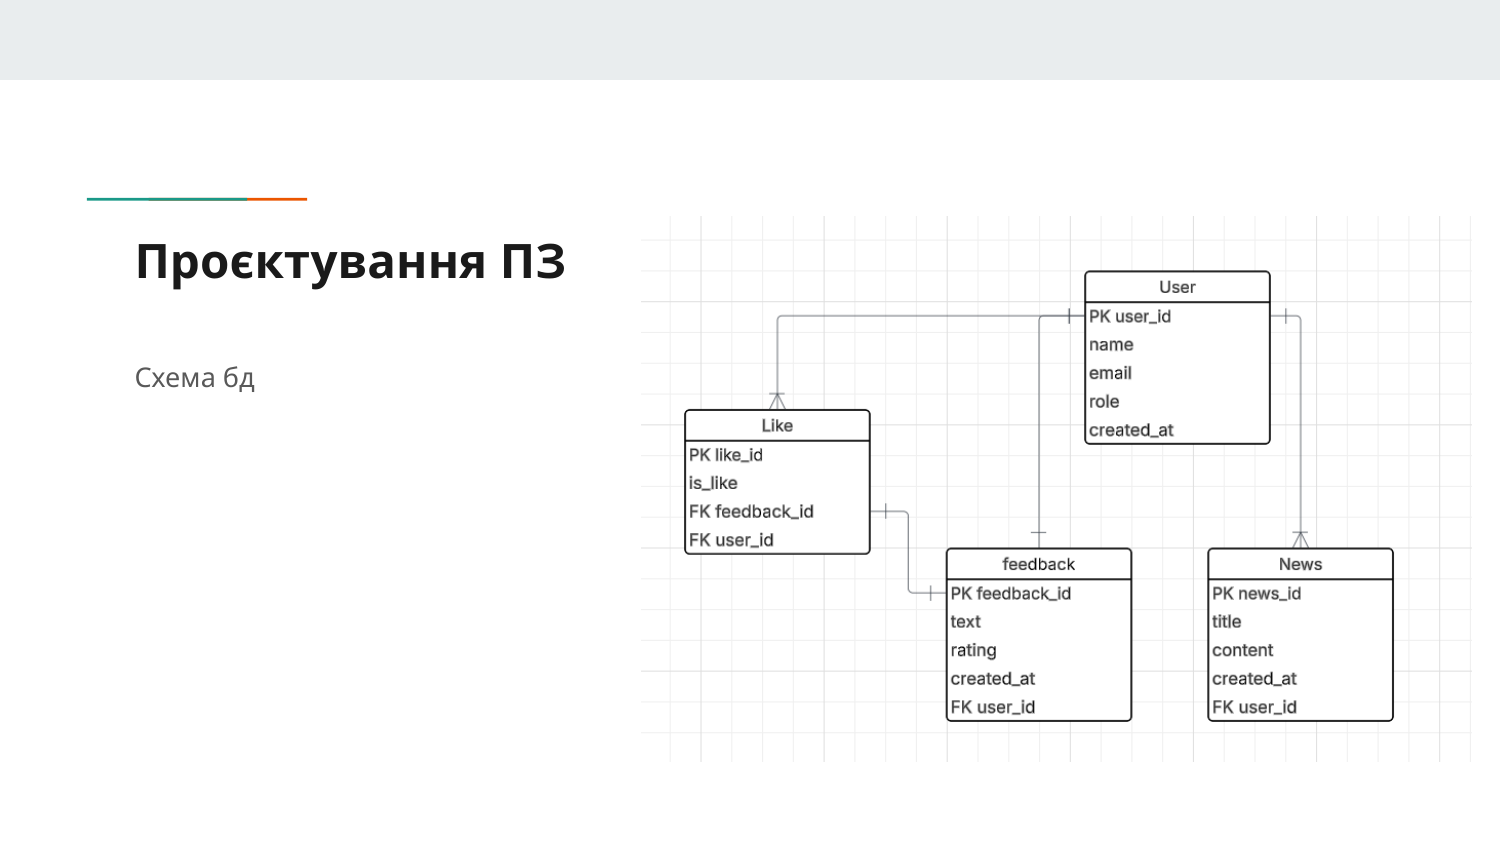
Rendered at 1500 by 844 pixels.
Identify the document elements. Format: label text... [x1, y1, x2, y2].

title Проєктування ПЗ [119, 216, 638, 305]
list Схема бд [119, 341, 635, 712]
picture [640, 216, 1472, 762]
